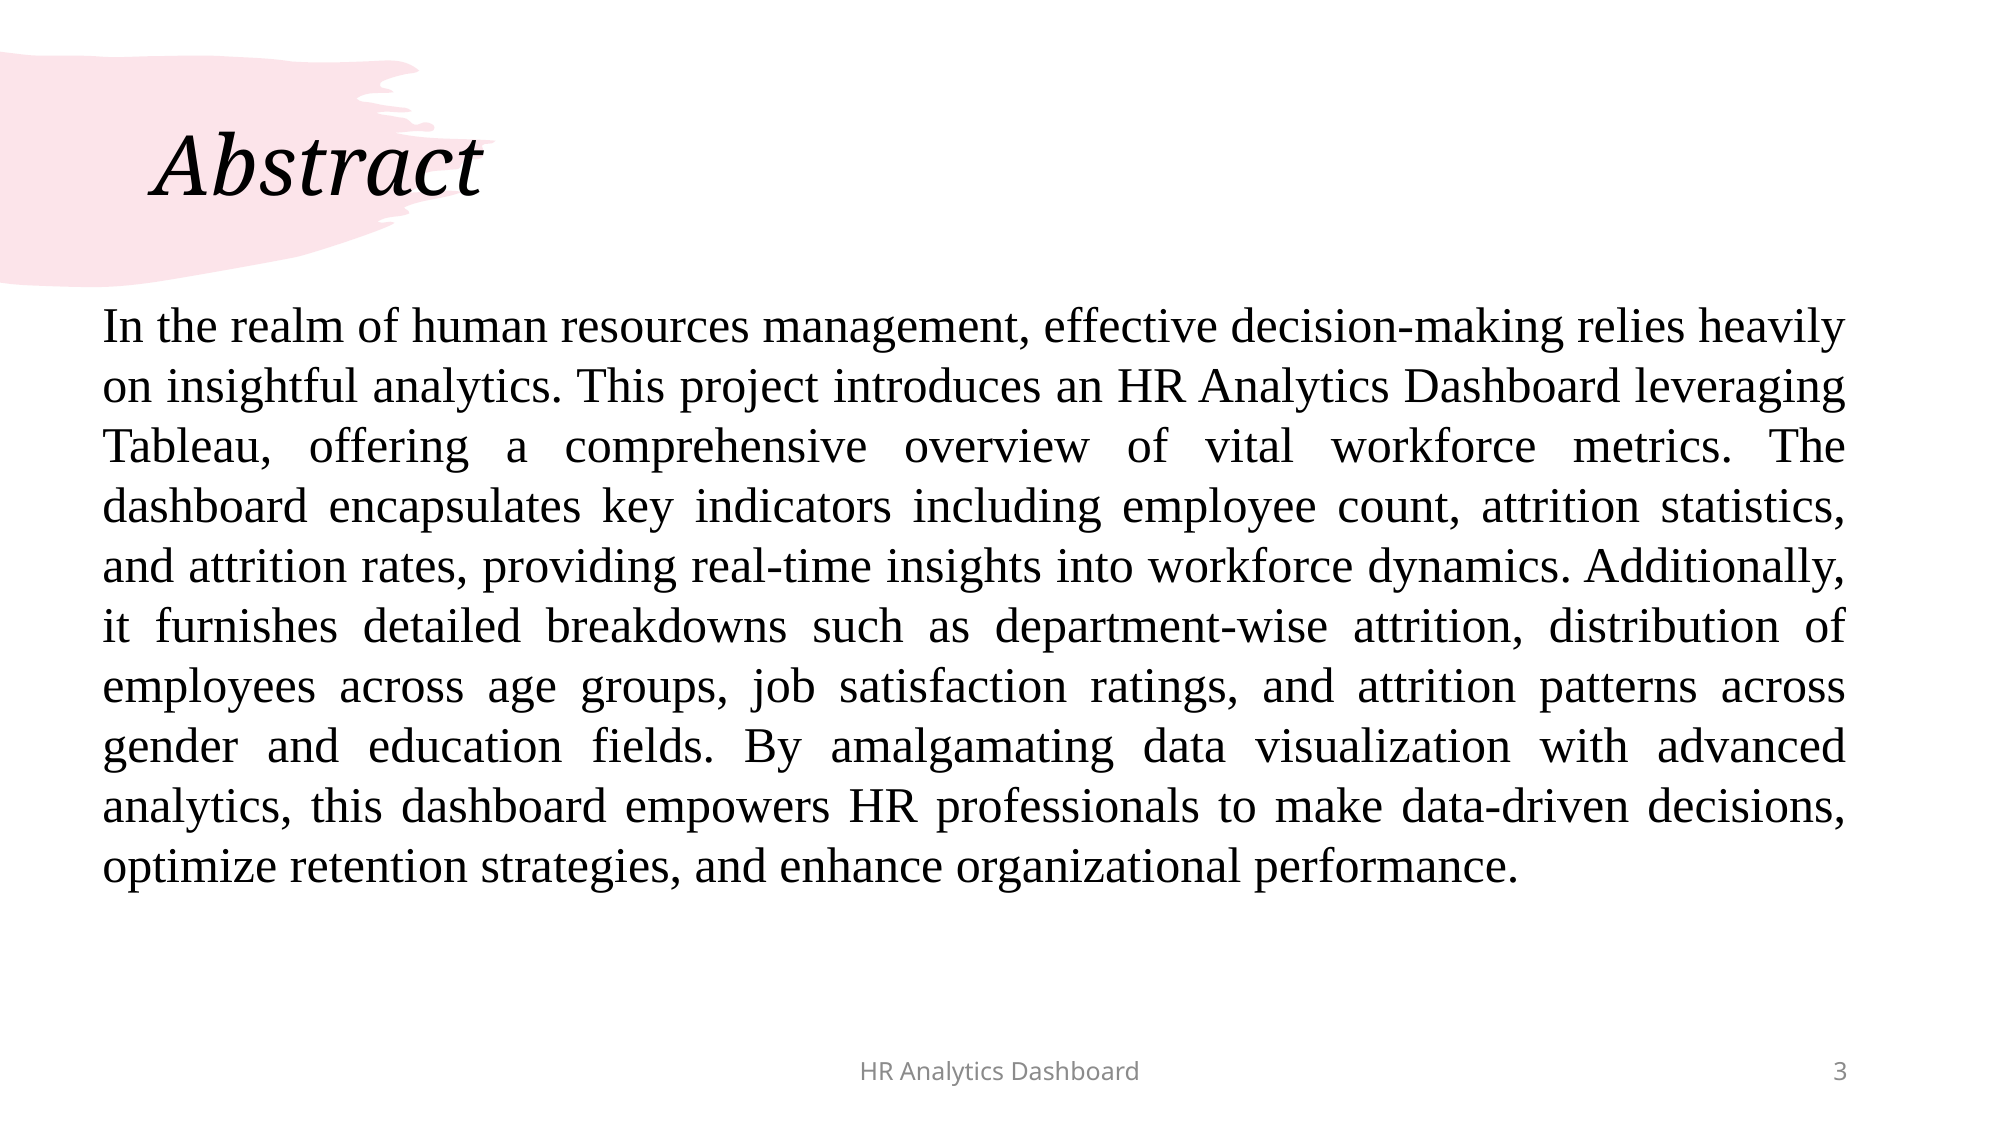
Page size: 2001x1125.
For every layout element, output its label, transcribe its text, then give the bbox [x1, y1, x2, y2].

slide_number 3 [1412, 1042, 1863, 1103]
text_box In the realm of human resources management, effective decision-making relies heavily on insightful analytics. This project introduces an HR Analytics Dashboard leveraging Tableau, offering a comprehensive overview of vital workforce metrics. The dashboard encapsulates key indicators including employee count, attrition statistics, and attrition rates, providing real-time insights into workforce dynamics. Additionally, it furnishes detailed breakdowns such as department-wise attrition, distribution of employees across age groups, job satisfaction ratings, and attrition patterns across gender and education fields. By amalgamating data visualization with advanced analytics, this dashboard empowers HR professionals to make data-driven decisions, optimize retention strategies, and enhance organizational performance. [87, 285, 1863, 900]
footer HR Analytics Dashboard [662, 1042, 1338, 1103]
title Abstract [137, 59, 1863, 278]
